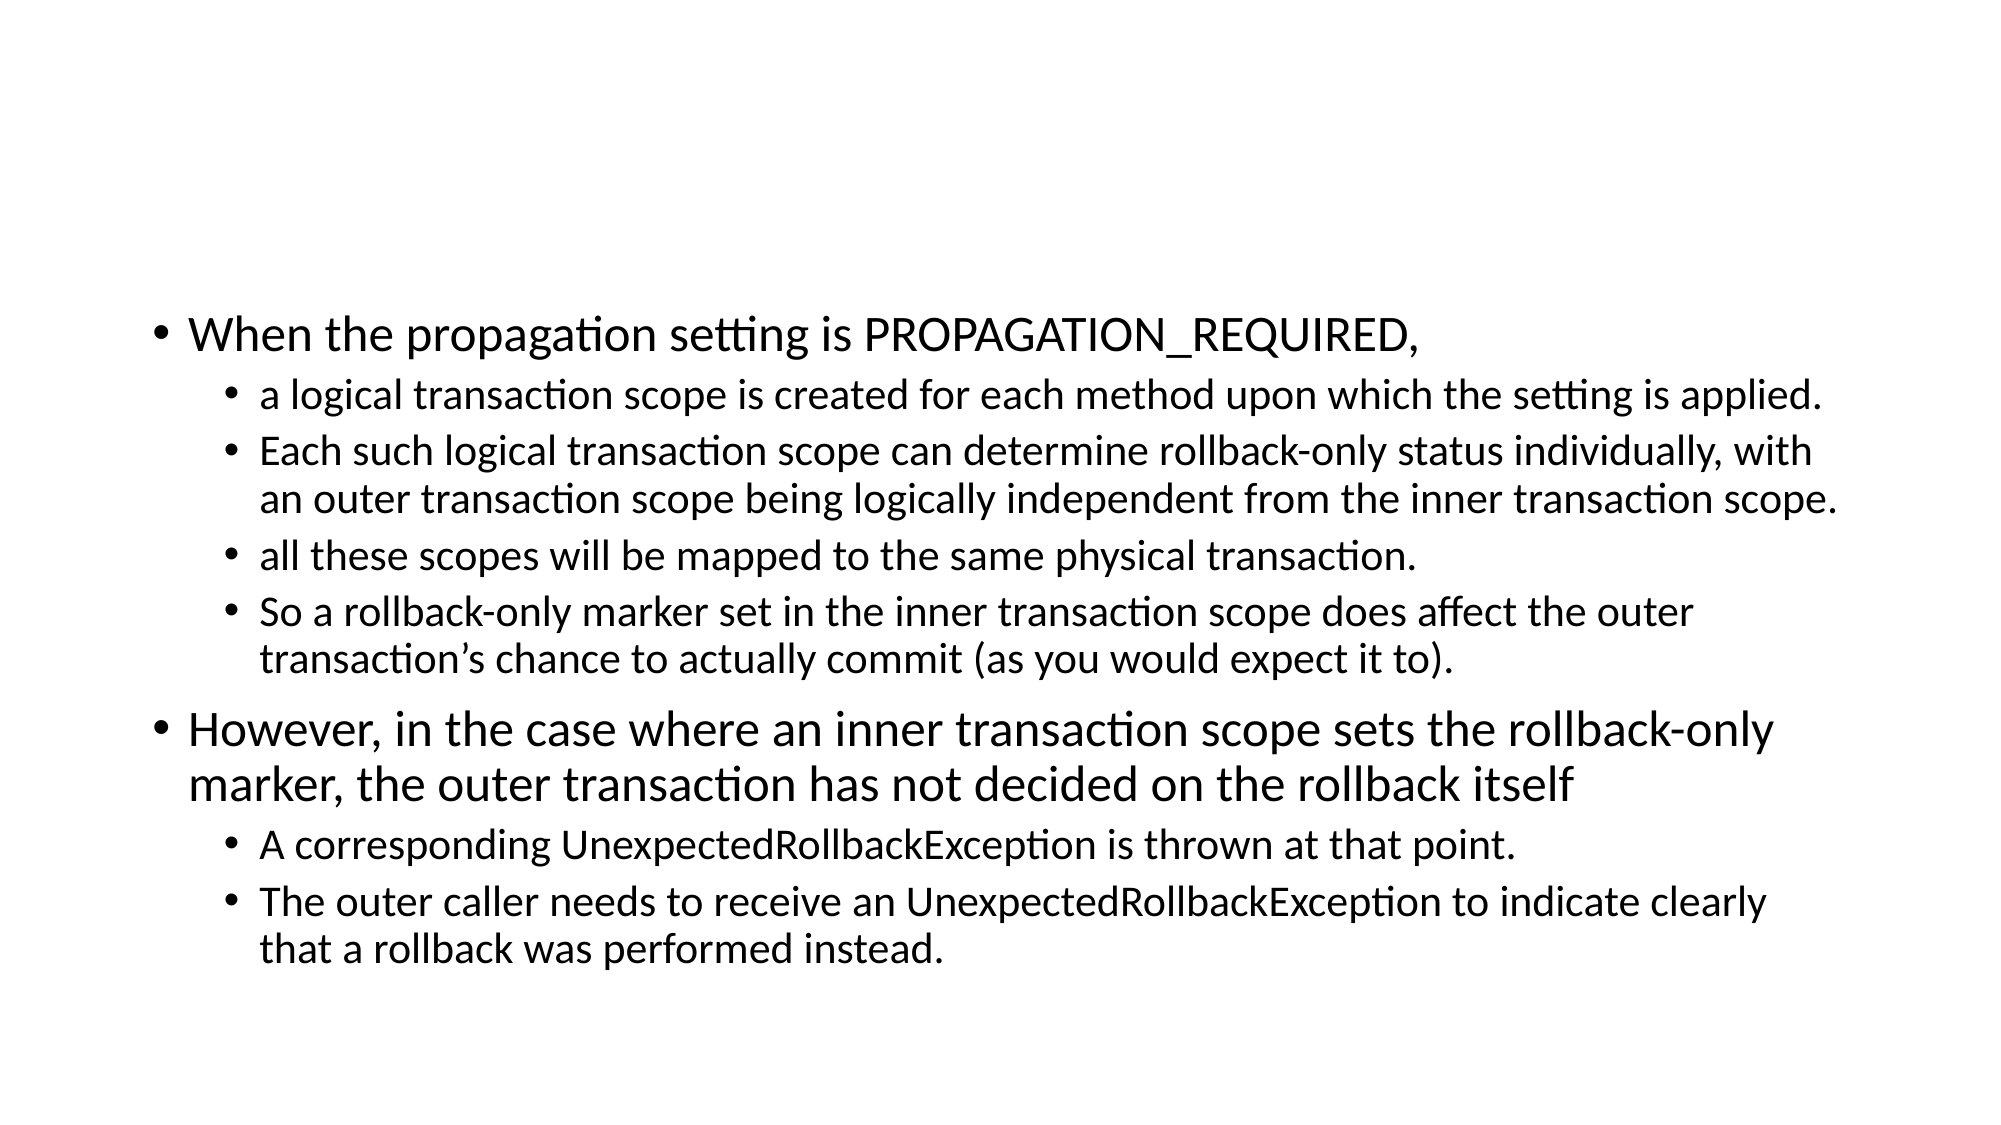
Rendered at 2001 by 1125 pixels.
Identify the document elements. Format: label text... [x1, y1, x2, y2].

list When the propagation setting is PROPAGATION_REQUIRED, a logical transaction scope is created for each method upon which the setting is applied. Each such logical transaction scope can determine rollback-only status individually, with an outer transaction scope being logically independent from the inner transaction scope. all these scopes will be mapped to the same physical transaction. So a rollback-only marker set in the inner transaction scope does affect the outer transaction’s chance to actually commit (as you would expect it to). However, in the case where an inner transaction scope sets the rollback-only marker, the outer transaction has not decided on the rollback itself A corresponding UnexpectedRollbackException is thrown at that point. The outer caller needs to receive an UnexpectedRollbackException to indicate clearly that a rollback was performed instead. [137, 299, 1863, 1014]
